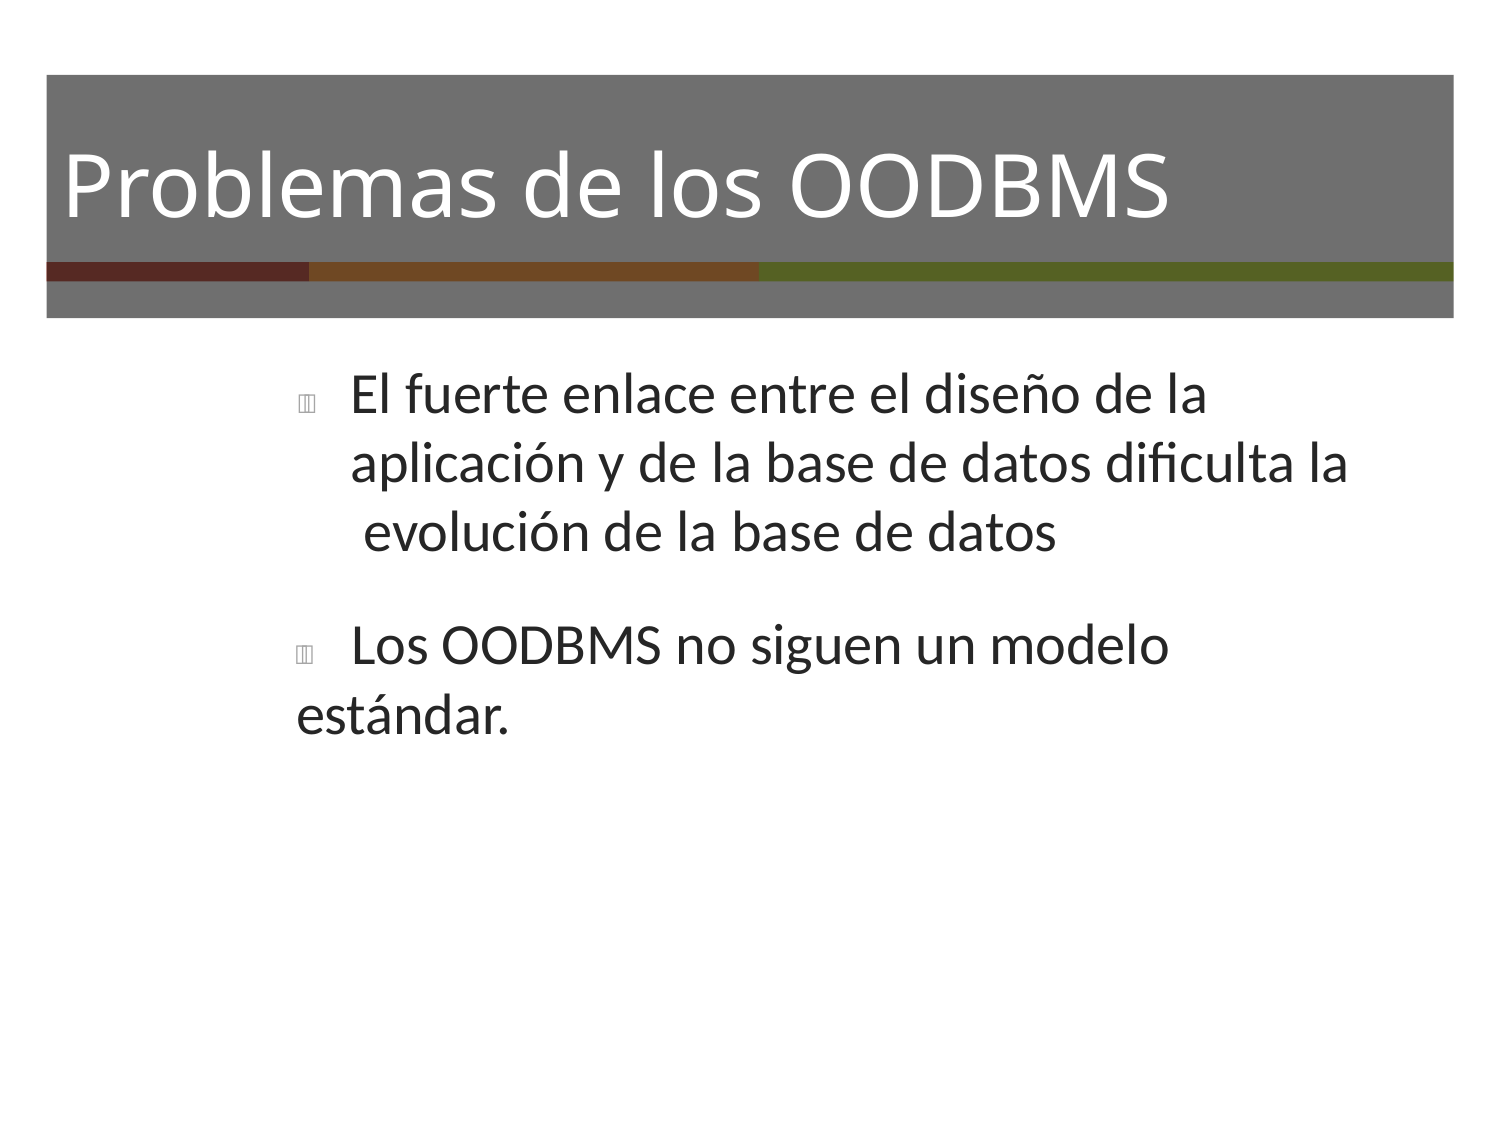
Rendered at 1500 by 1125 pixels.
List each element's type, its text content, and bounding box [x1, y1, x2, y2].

text_box  El fuerte enlace entre el diseño de la aplicación y de la base de datos diﬁculta la evolución de la base de datos  Los OODBMS no siguen un modelo estándar. [294, 355, 1412, 746]
title Problemas de los OODBMS [46, 74, 1454, 319]
